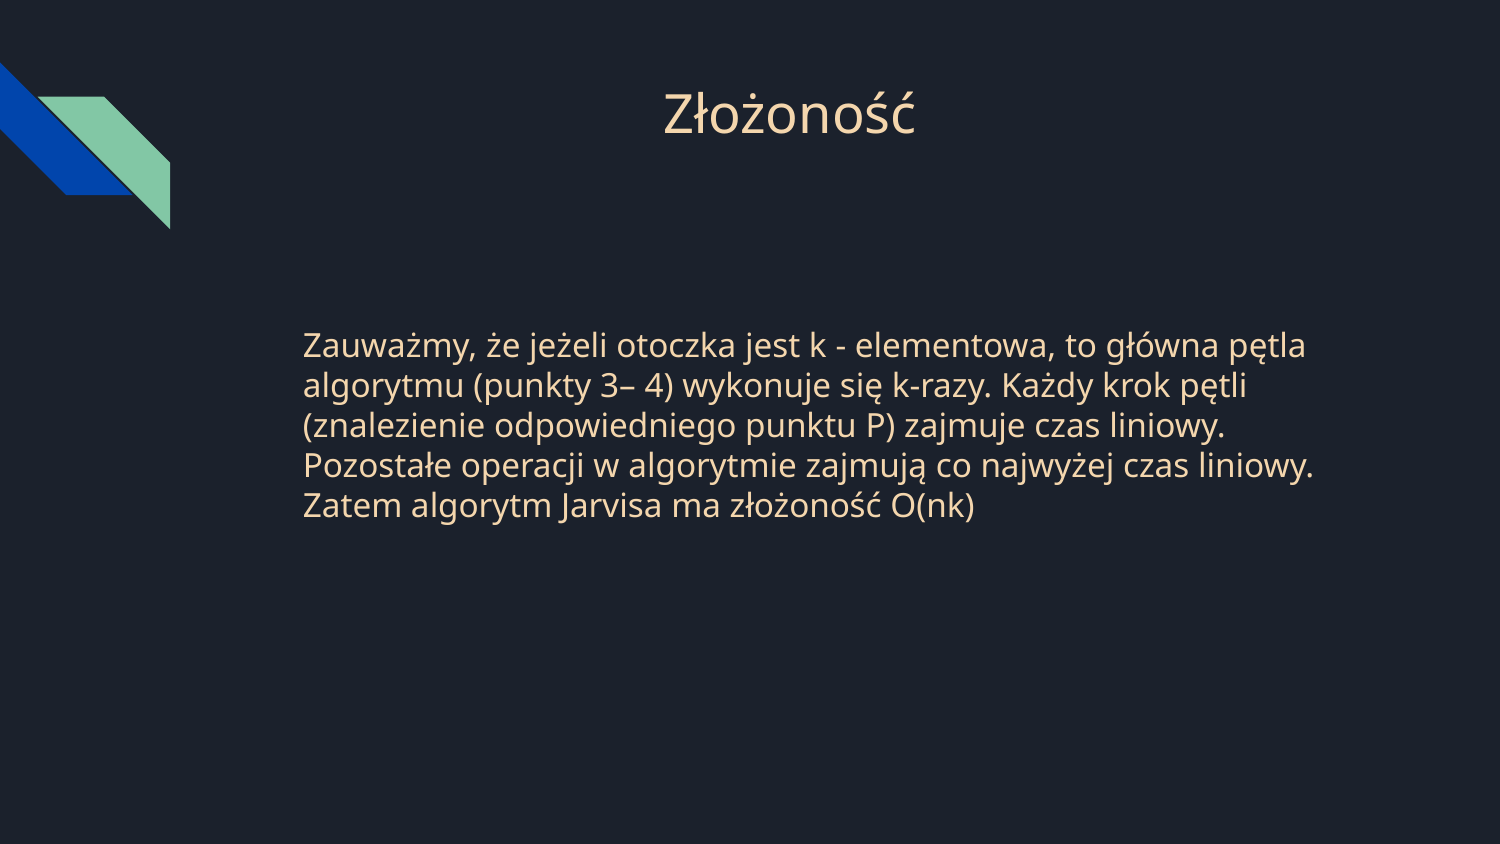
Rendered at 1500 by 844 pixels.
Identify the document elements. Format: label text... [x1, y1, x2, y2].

title Złożoność [212, 64, 1368, 215]
list Zauważmy, że jeżeli otoczka jest k - elementowa, to główna pętla algorytmu (punkty 3– 4) wykonuje się k-razy. Każdy krok pętli (znalezienie odpowiedniego punktu P) zajmuje czas liniowy. Pozostałe operacji w algorytmie zajmują co najwyżej czas liniowy. Zatem algorytm Jarvisa ma złożoność O(nk) [212, 269, 1368, 575]
